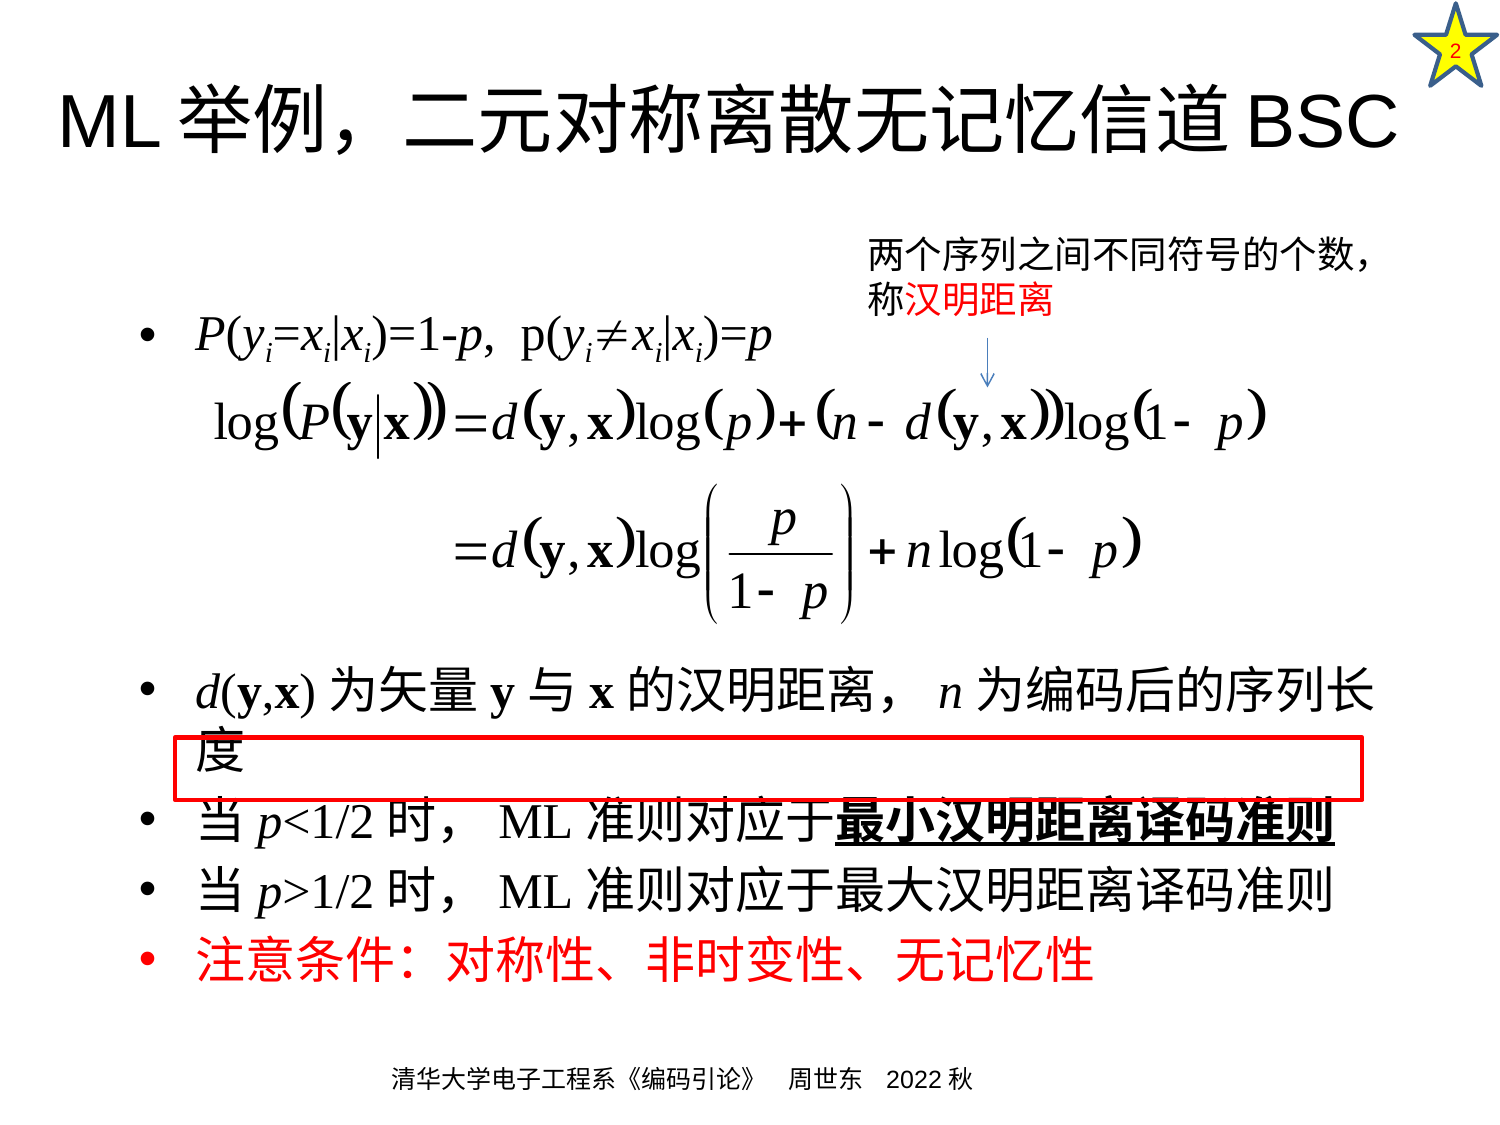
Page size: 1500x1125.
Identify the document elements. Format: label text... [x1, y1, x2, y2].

text_box [173, 735, 1364, 802]
list P(yi=xi|xi)=1-p, p(yixi|xi)=p d(y,x)为矢量y与x的汉明距离，n为编码后的序列长度 当p<1/2时，ML准则对应于最小汉明距离译码准则 当p>1/2时，ML准则对应于最大汉明距离译码准则 注意条件：对称性、非时变性、无记忆性 [123, 292, 1424, 968]
text_box 两个序列之间不同符号的个数，称汉明距离 [852, 223, 1400, 329]
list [206, 382, 1271, 637]
title ML举例，二元对称离散无记忆信道BSC [0, 35, 1488, 200]
text_box 2 [1412, 1, 1500, 88]
